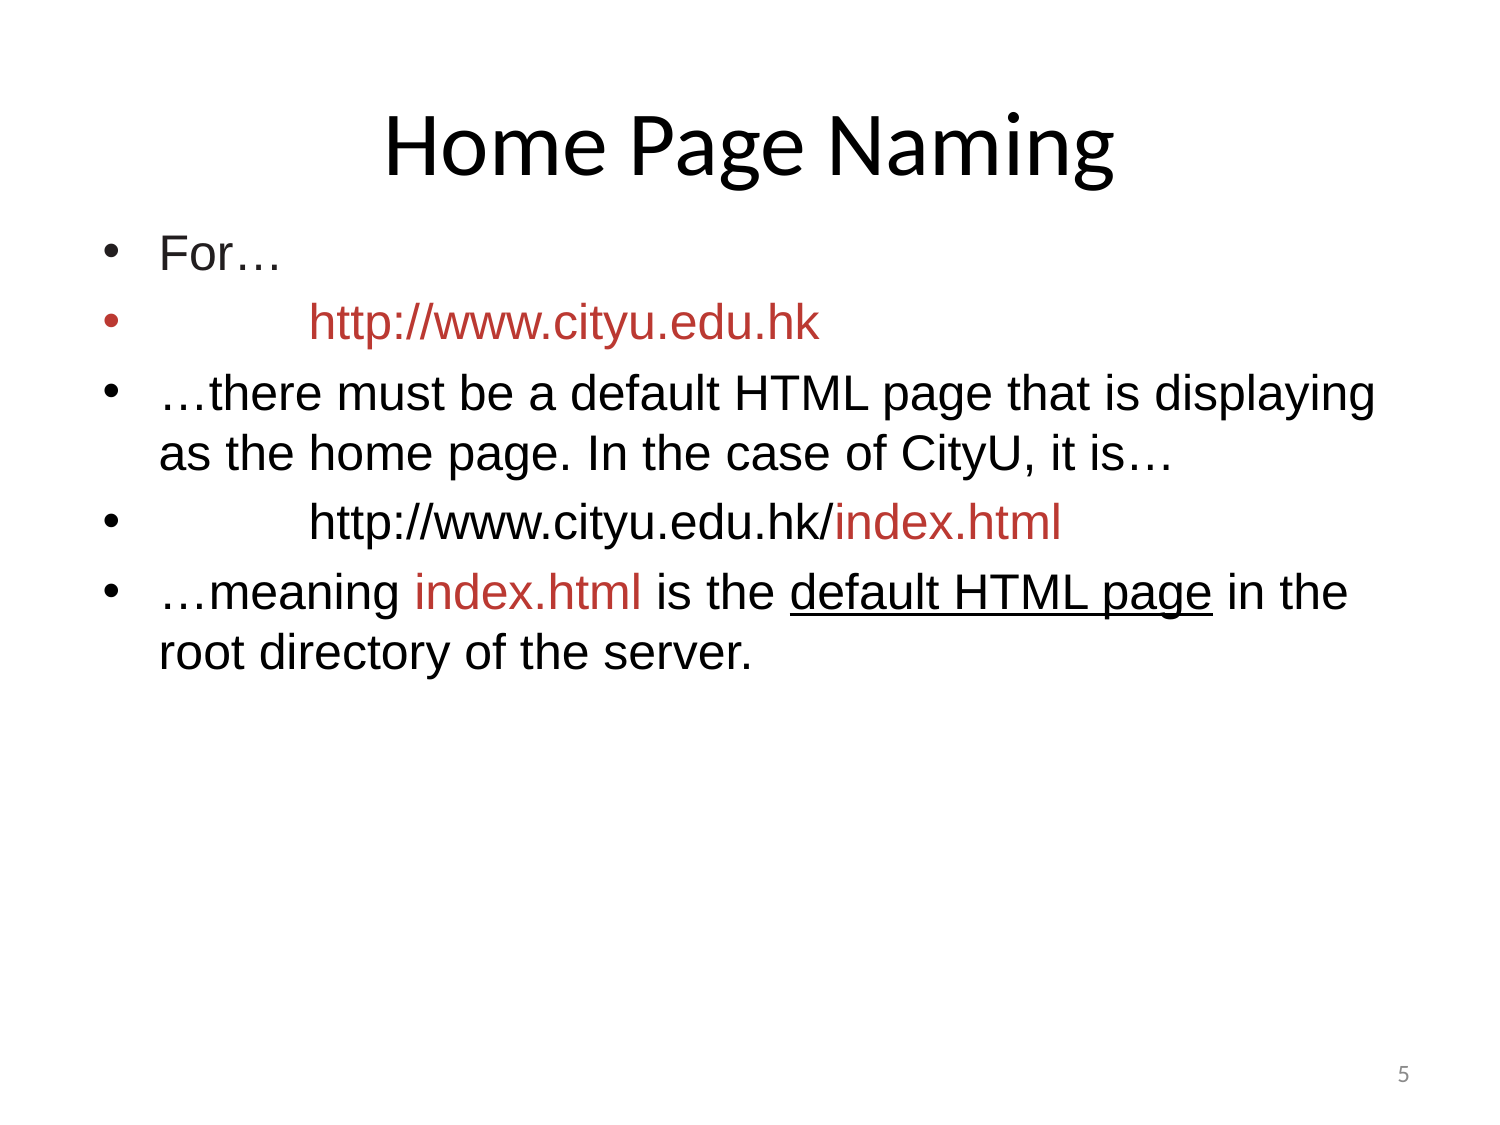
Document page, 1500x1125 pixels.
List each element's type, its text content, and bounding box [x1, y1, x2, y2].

list For… http://www.cityu.edu.hk …there must be a default HTML page that is displaying as the home page. In the case of CityU, it is… http://www.cityu.edu.hk/index.html …meaning index.html is the default HTML page in the root directory of the server. [87, 212, 1450, 869]
slide_number 5 [1074, 1042, 1425, 1103]
title Home Page Naming [75, 45, 1425, 233]
